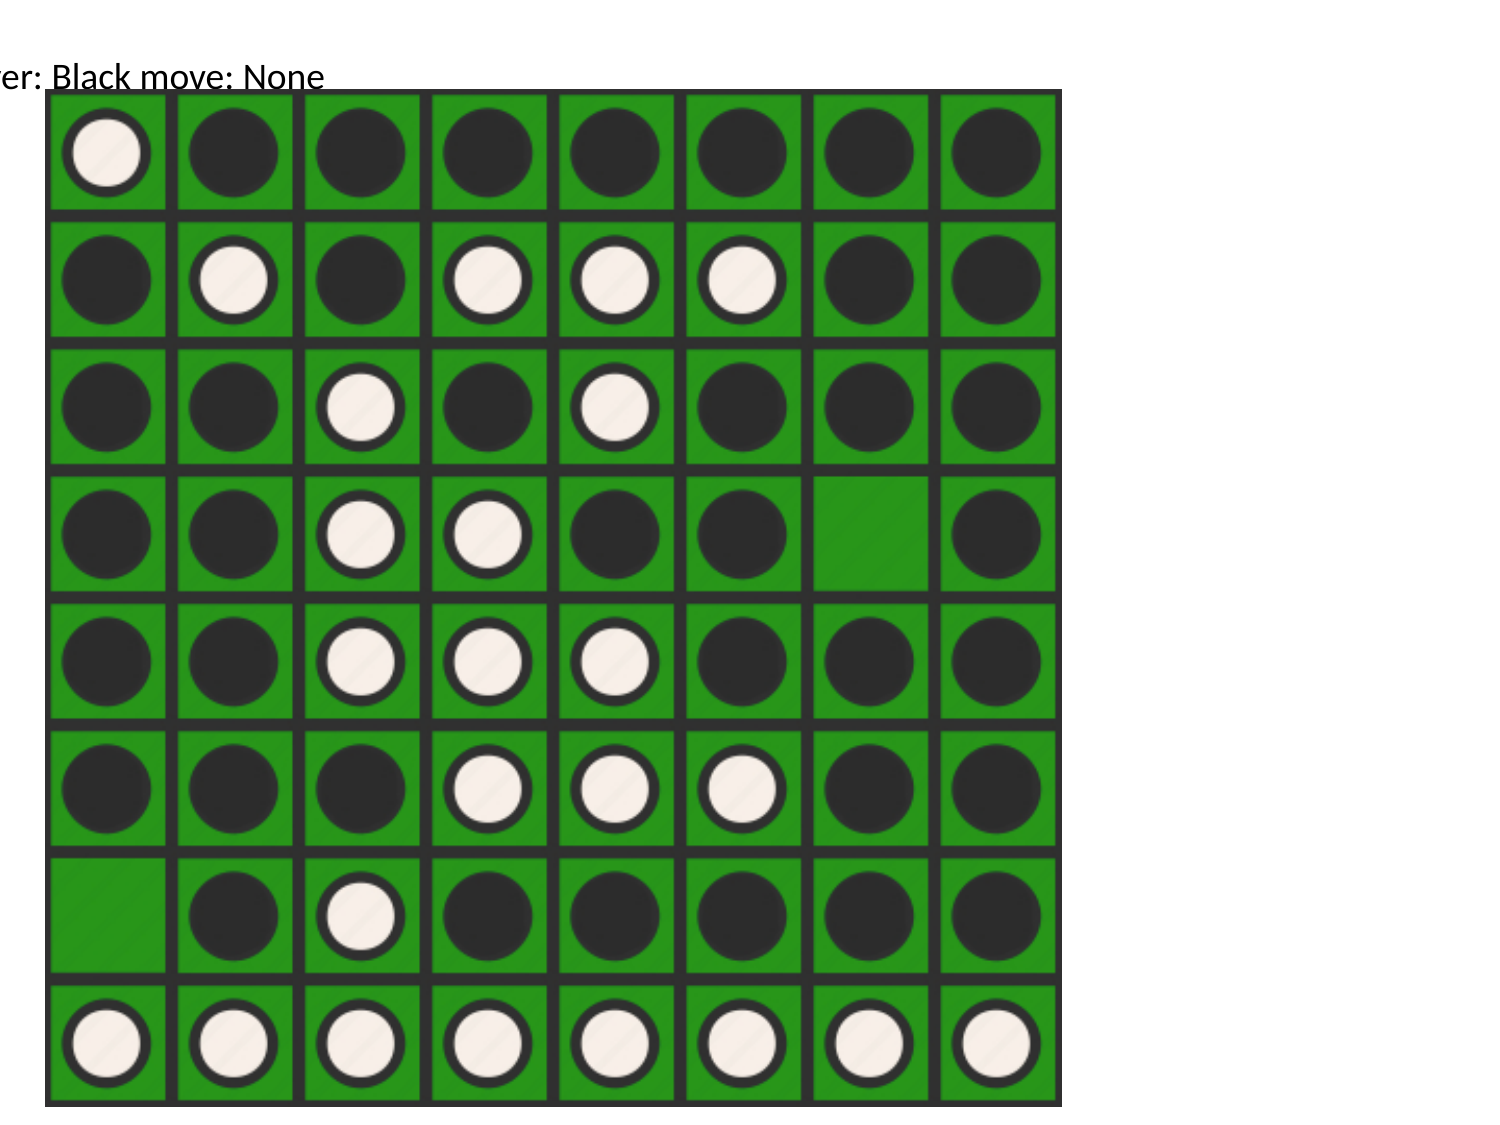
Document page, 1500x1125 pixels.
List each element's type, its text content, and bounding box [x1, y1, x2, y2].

picture [44, 89, 1062, 1107]
text_box turn: 59 player: Black move: None [0, 44, 341, 105]
